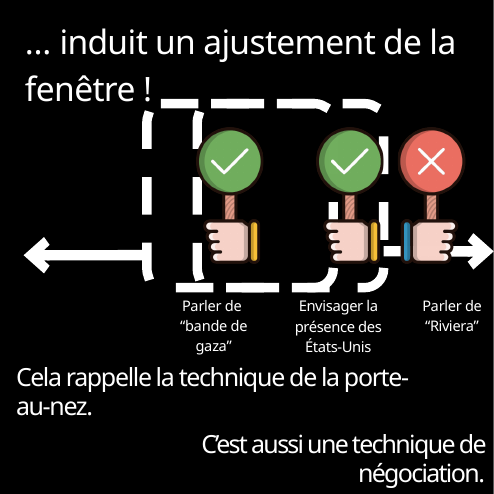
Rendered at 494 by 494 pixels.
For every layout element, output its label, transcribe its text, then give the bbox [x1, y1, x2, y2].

text_box C’est aussi une technique de négociation. [191, 430, 485, 488]
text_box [23, 103, 494, 288]
text_box Parler de “Riviera” [410, 294, 494, 335]
text_box Parler de “bande de gaza” [163, 296, 264, 355]
text_box … induit un ajustement de la fenêtre ! [25, 13, 469, 102]
text_box Envisager la présence des États-Unis [278, 296, 398, 356]
text_box Cela rappelle la technique de la porte-au-nez. [16, 363, 412, 421]
